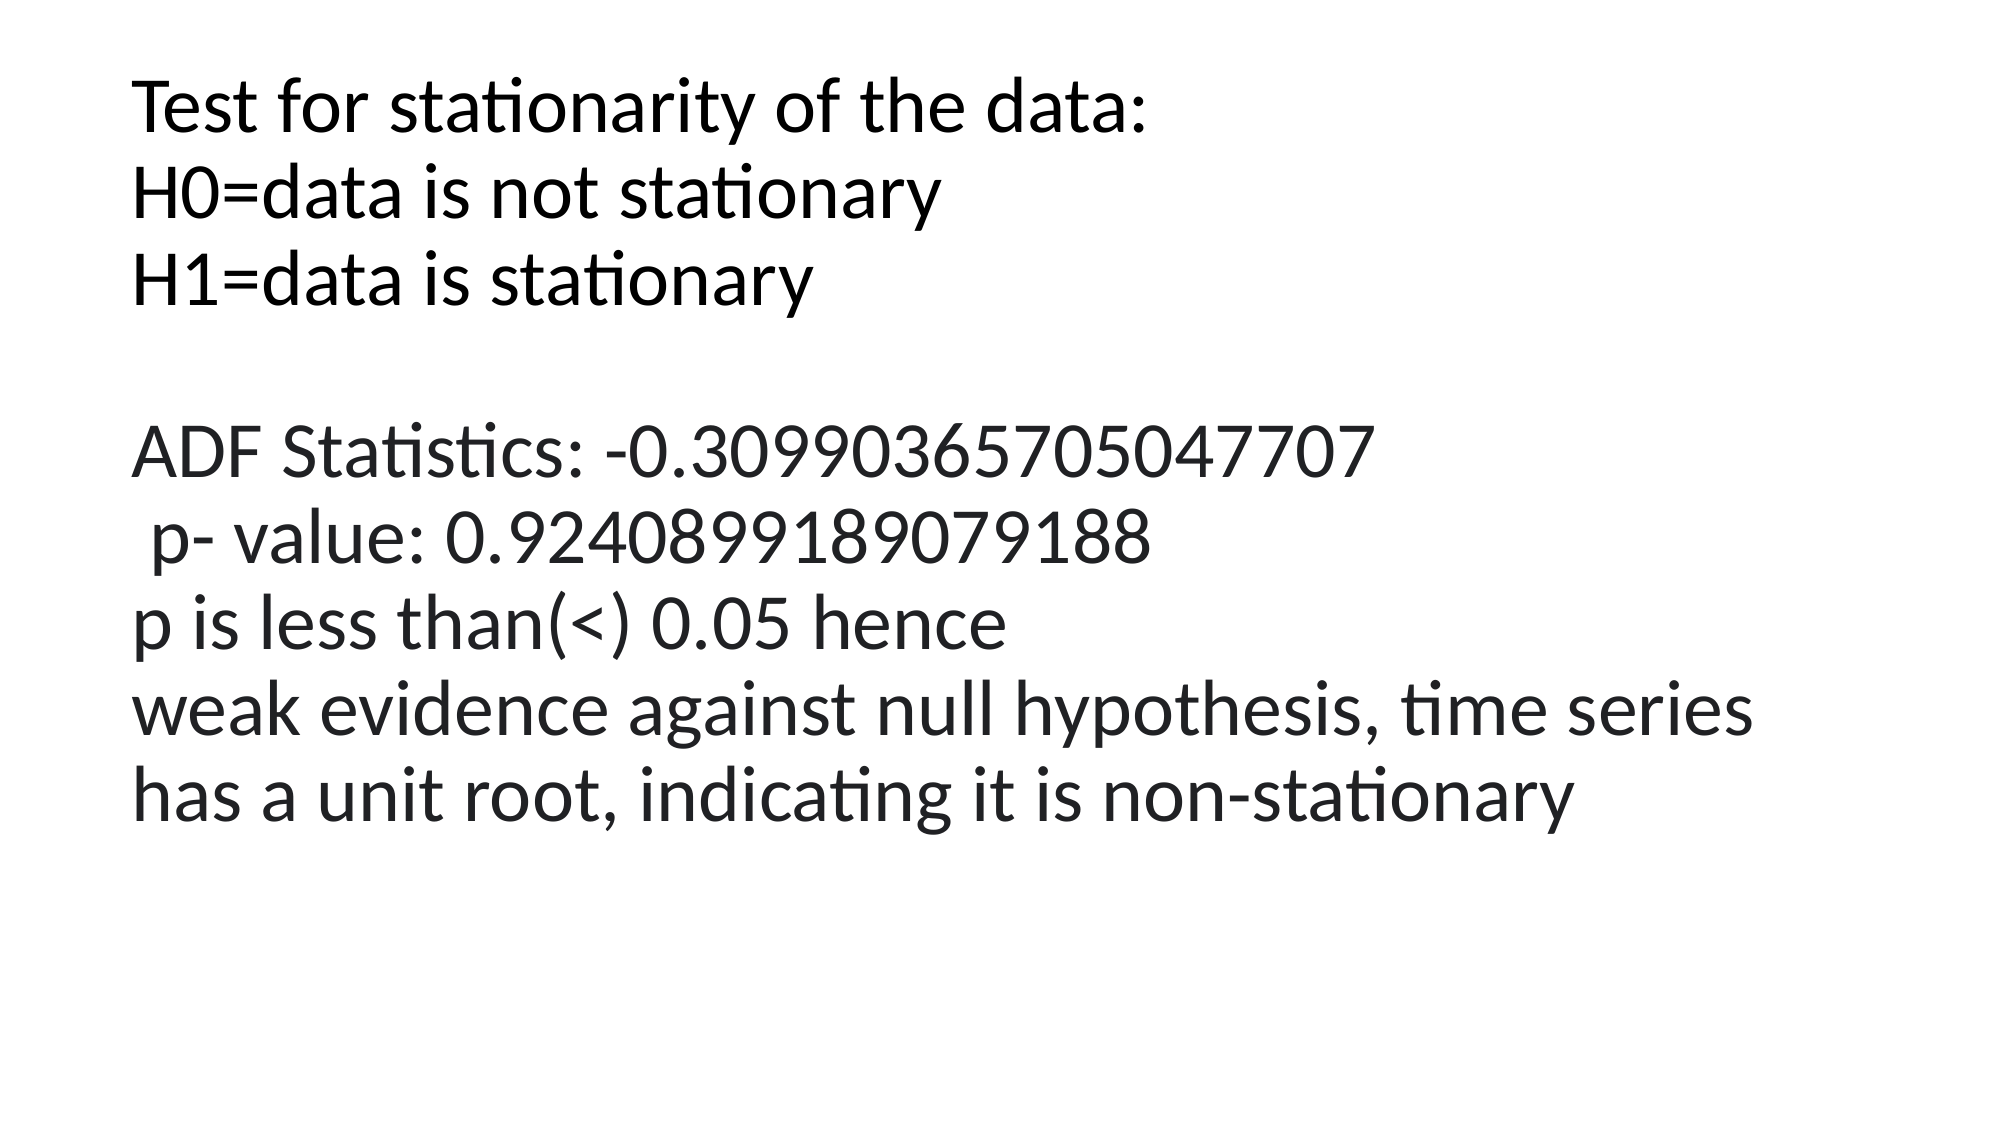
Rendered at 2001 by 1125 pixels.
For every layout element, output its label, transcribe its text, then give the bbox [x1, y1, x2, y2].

title Test for stationarity of the data: H0=data is not stationary H1=data is stationary ADF Statistics: -0.30990365705047707 p- value: 0.9240899189079188 p is less than(<) 0.05 hence weak evidence against null hypothesis, time series has a unit root, indicating it is non-stationary [116, 51, 1863, 1034]
